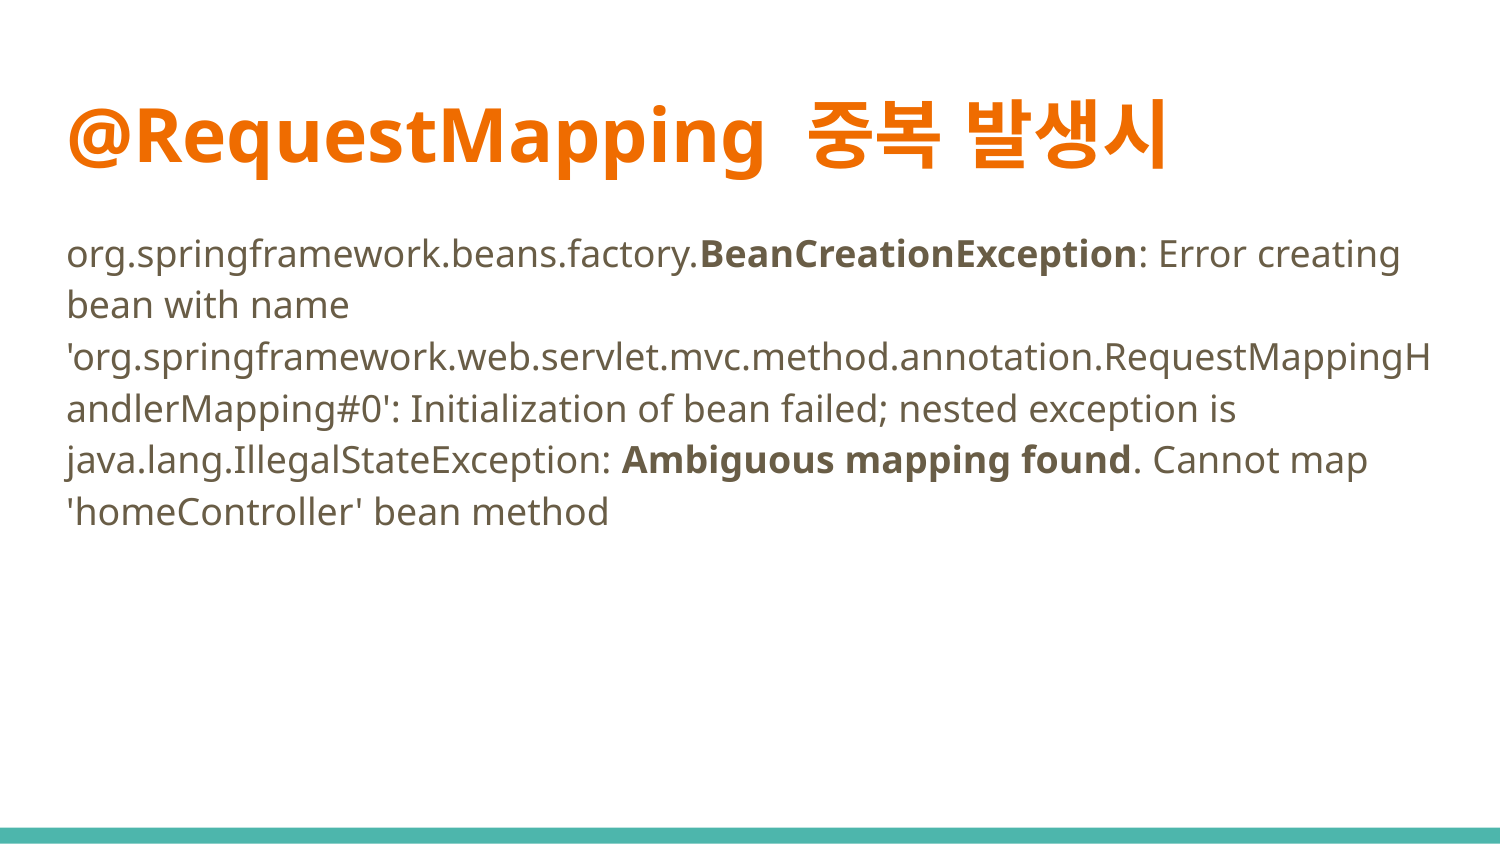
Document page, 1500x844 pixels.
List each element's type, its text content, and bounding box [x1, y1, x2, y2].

list org.springframework.beans.factory.BeanCreationException: Error creating bean with name 'org.springframework.web.servlet.mvc.method.annotation.RequestMappingHandlerMapping#0': Initialization of bean failed; nested exception is java.lang.IllegalStateException: Ambiguous mapping found. Cannot map 'homeController' bean method [51, 207, 1449, 750]
title @RequestMapping 중복 발생시 [51, 72, 1449, 189]
